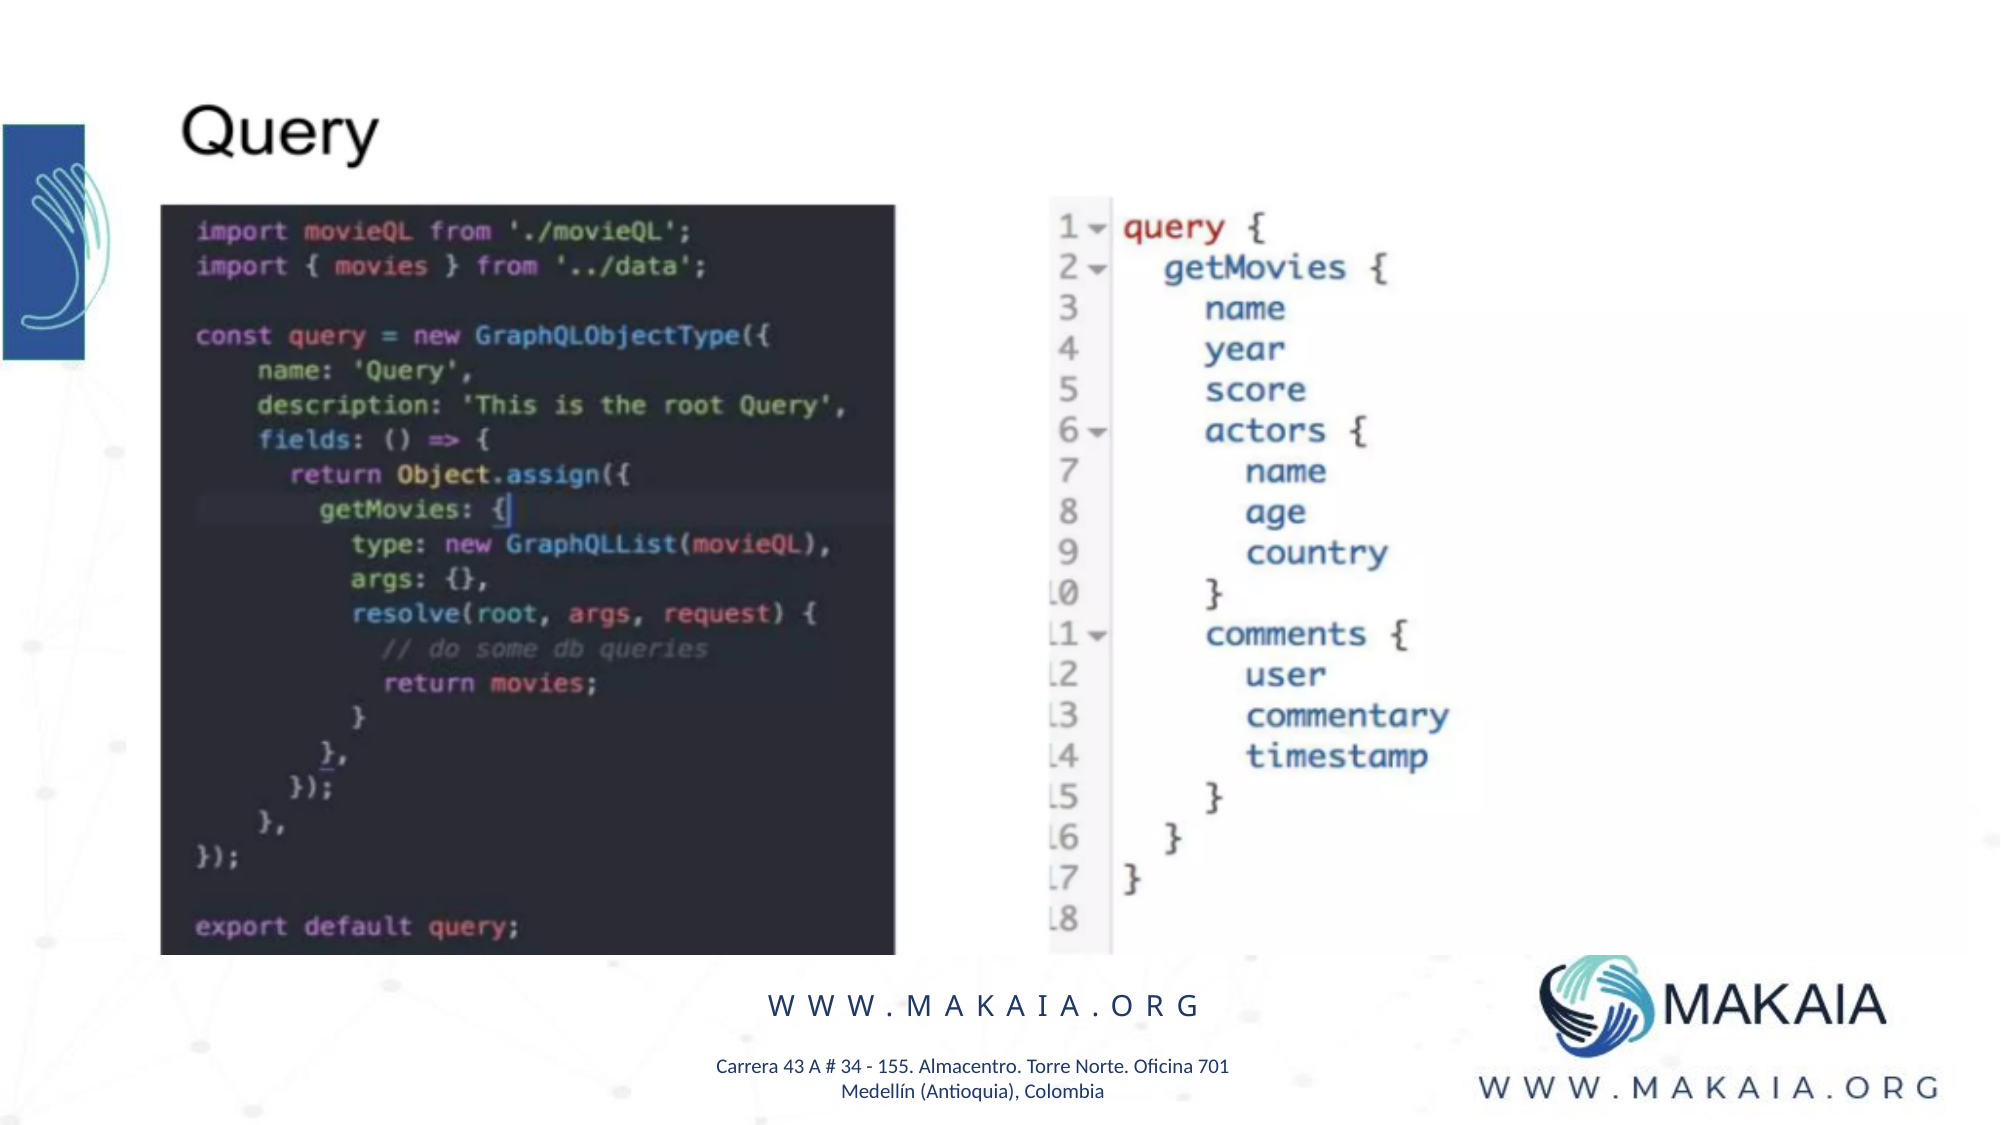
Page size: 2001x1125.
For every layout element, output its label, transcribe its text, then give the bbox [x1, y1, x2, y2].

text_box WWW.MAKAIA.ORG [489, 979, 1477, 1030]
picture [0, 0, 2001, 1125]
text_box Carrera 43 A # 34 - 155. Almacentro. Torre Norte. Oficina 701 Medellín (Antioquia), Colombia [425, 1045, 1521, 1110]
